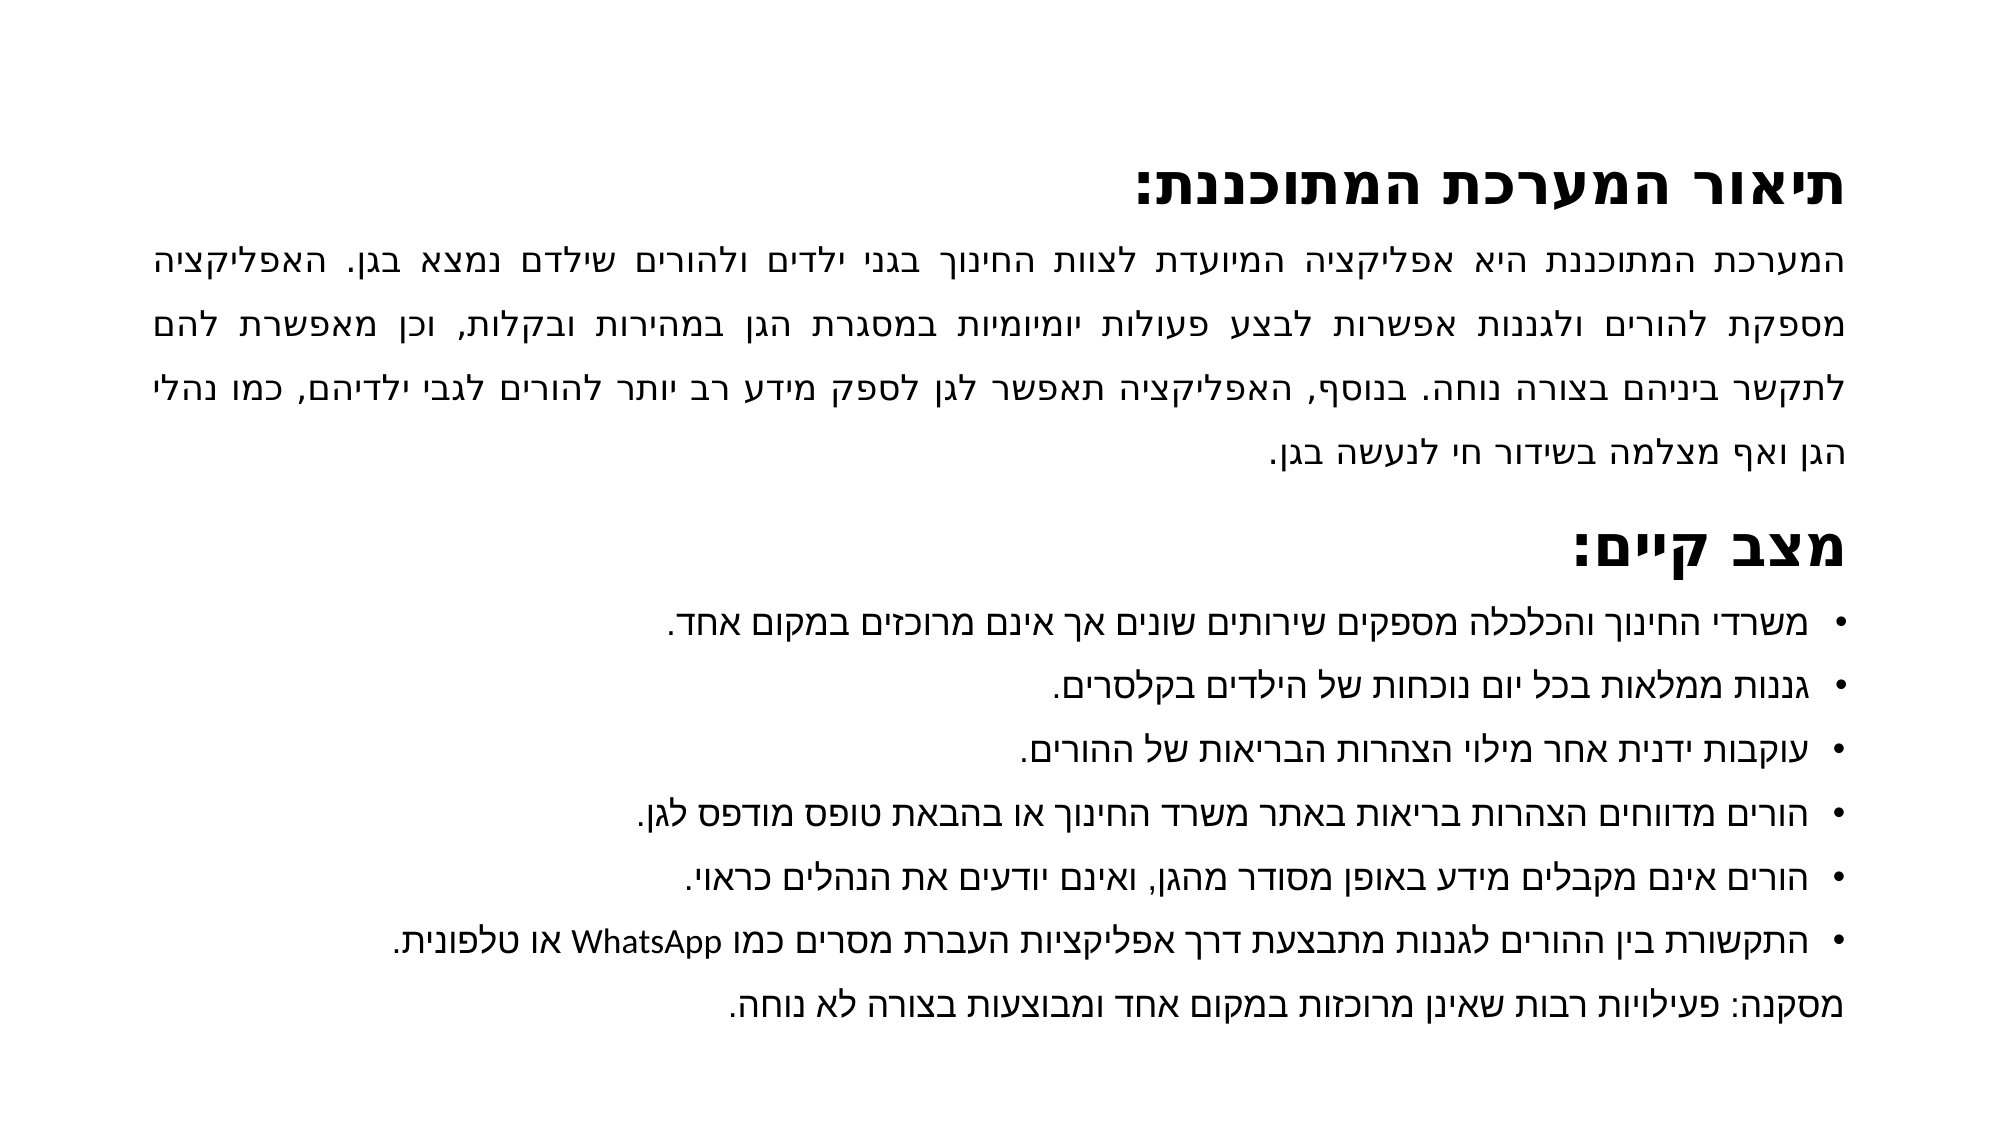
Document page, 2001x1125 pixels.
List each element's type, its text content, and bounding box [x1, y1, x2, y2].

text_box מצב קיים: משרדי החינוך והכלכלה מספקים שירותים שונים אך אינם מרוכזים במקום אחד. גננות ממלאות בכל יום נוכחות של הילדים בקלסרים. עוקבות ידנית אחר מילוי הצהרות הבריאות של ההורים. הורים מדווחים הצהרות בריאות באתר משרד החינוך או בהבאת טופס מודפס לגן. הורים אינם מקבלים מידע באופן מסודר מהגן, ואינם יודעים את הנהלים כראוי. התקשורת בין ההורים לגננות מתבצעת דרך אפליקציות העברת מסרים כמו WhatsApp או טלפונית. מסקנה: פעילויות רבות שאינן מרוכזות במקום אחד ומבוצעות בצורה לא נוחה. [137, 465, 1863, 1032]
list תיאור המערכת המתוכננת: המערכת המתוכננת היא אפליקציה המיועדת לצוות החינוך בגני ילדים ולהורים שילדם נמצא בגן. האפליקציה מספקת להורים ולגננות אפשרות לבצע פעולות יומיומיות במסגרת הגן במהירות ובקלות, וכן מאפשרת להם לתקשר ביניהם בצורה נוחה. בנוסף, האפליקציה תאפשר לגן לספק מידע רב יותר להורים לגבי ילדיהם, כמו נהלי הגן ואף מצלמה בשידור חי לנעשה בגן. [137, 103, 1863, 465]
